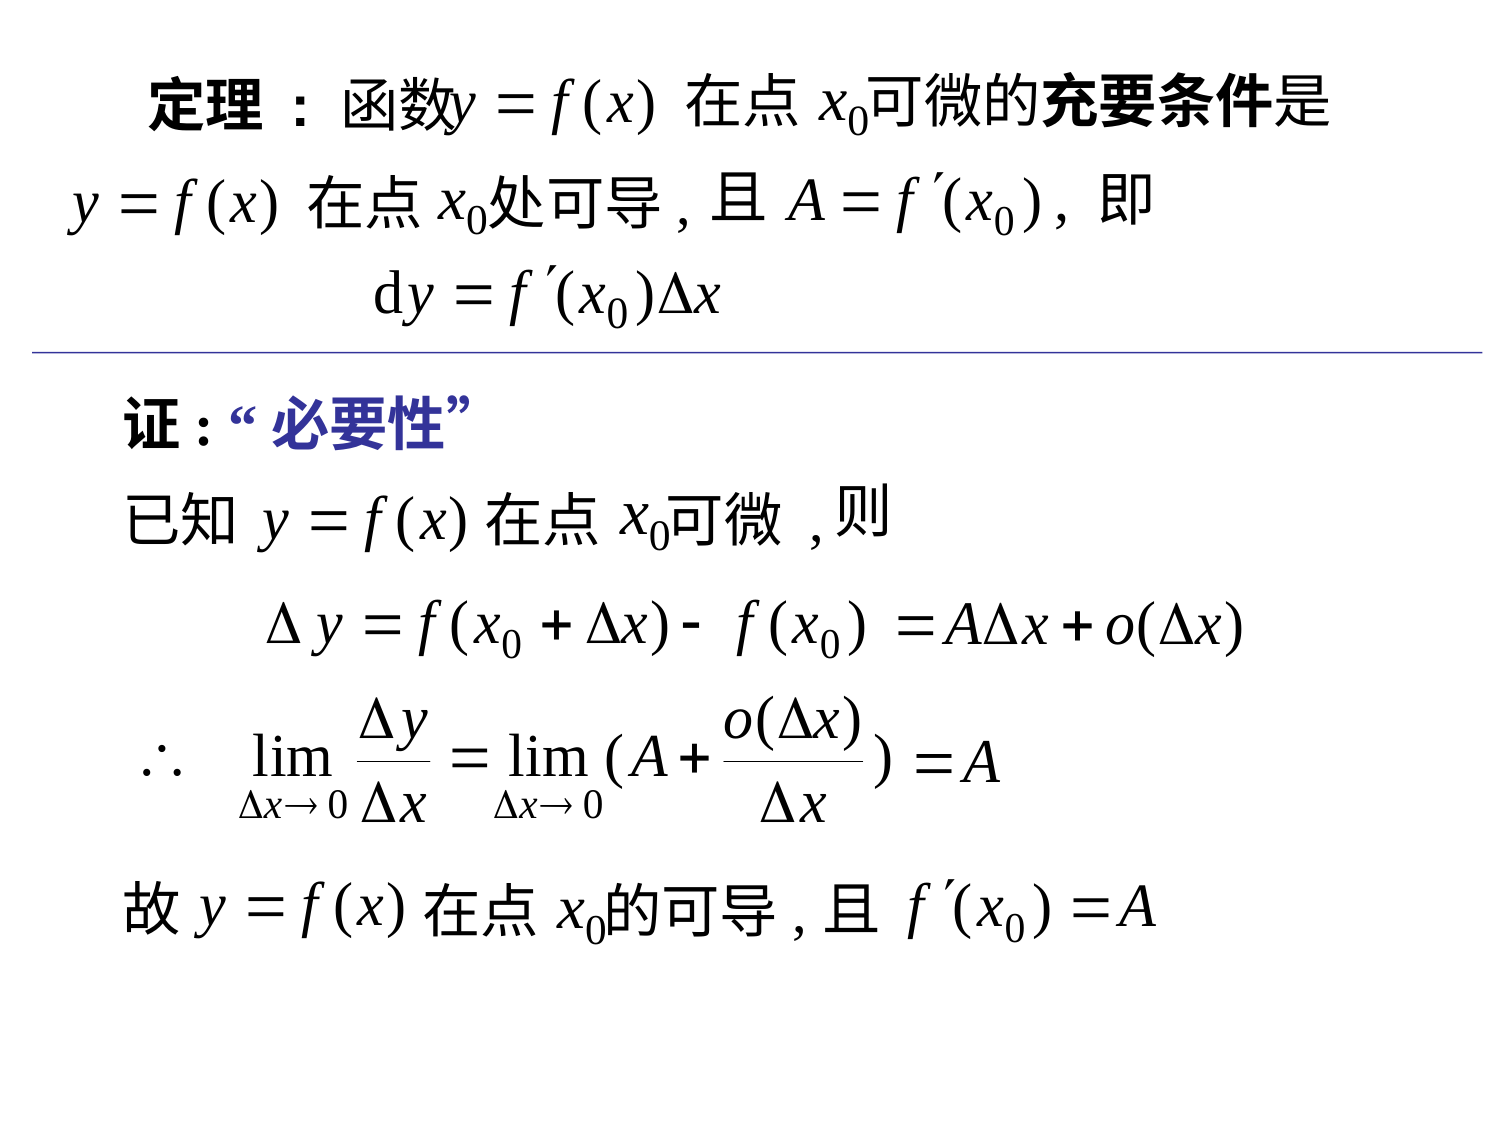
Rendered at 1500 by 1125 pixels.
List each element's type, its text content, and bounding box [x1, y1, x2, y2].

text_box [63, 173, 281, 241]
text_box 即 [1082, 154, 1233, 240]
text_box 证: “必要性” [107, 379, 533, 465]
text_box 且 [856, 865, 896, 950]
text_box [406, 866, 858, 953]
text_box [892, 873, 1158, 947]
text_box 故 [107, 865, 220, 950]
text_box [142, 687, 896, 841]
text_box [261, 589, 870, 664]
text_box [889, 595, 1247, 663]
text_box 在点 处可导, [291, 158, 742, 244]
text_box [440, 73, 658, 141]
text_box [252, 489, 464, 557]
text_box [371, 259, 741, 334]
text_box 则 [819, 466, 920, 552]
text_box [906, 734, 1002, 786]
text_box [469, 468, 858, 563]
text_box 且 [694, 152, 845, 238]
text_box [190, 876, 401, 944]
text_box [779, 166, 1070, 241]
text_box 已知 [107, 475, 270, 560]
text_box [669, 56, 1383, 143]
text_box 定理 : 函数 [132, 52, 520, 153]
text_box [432, 165, 489, 240]
